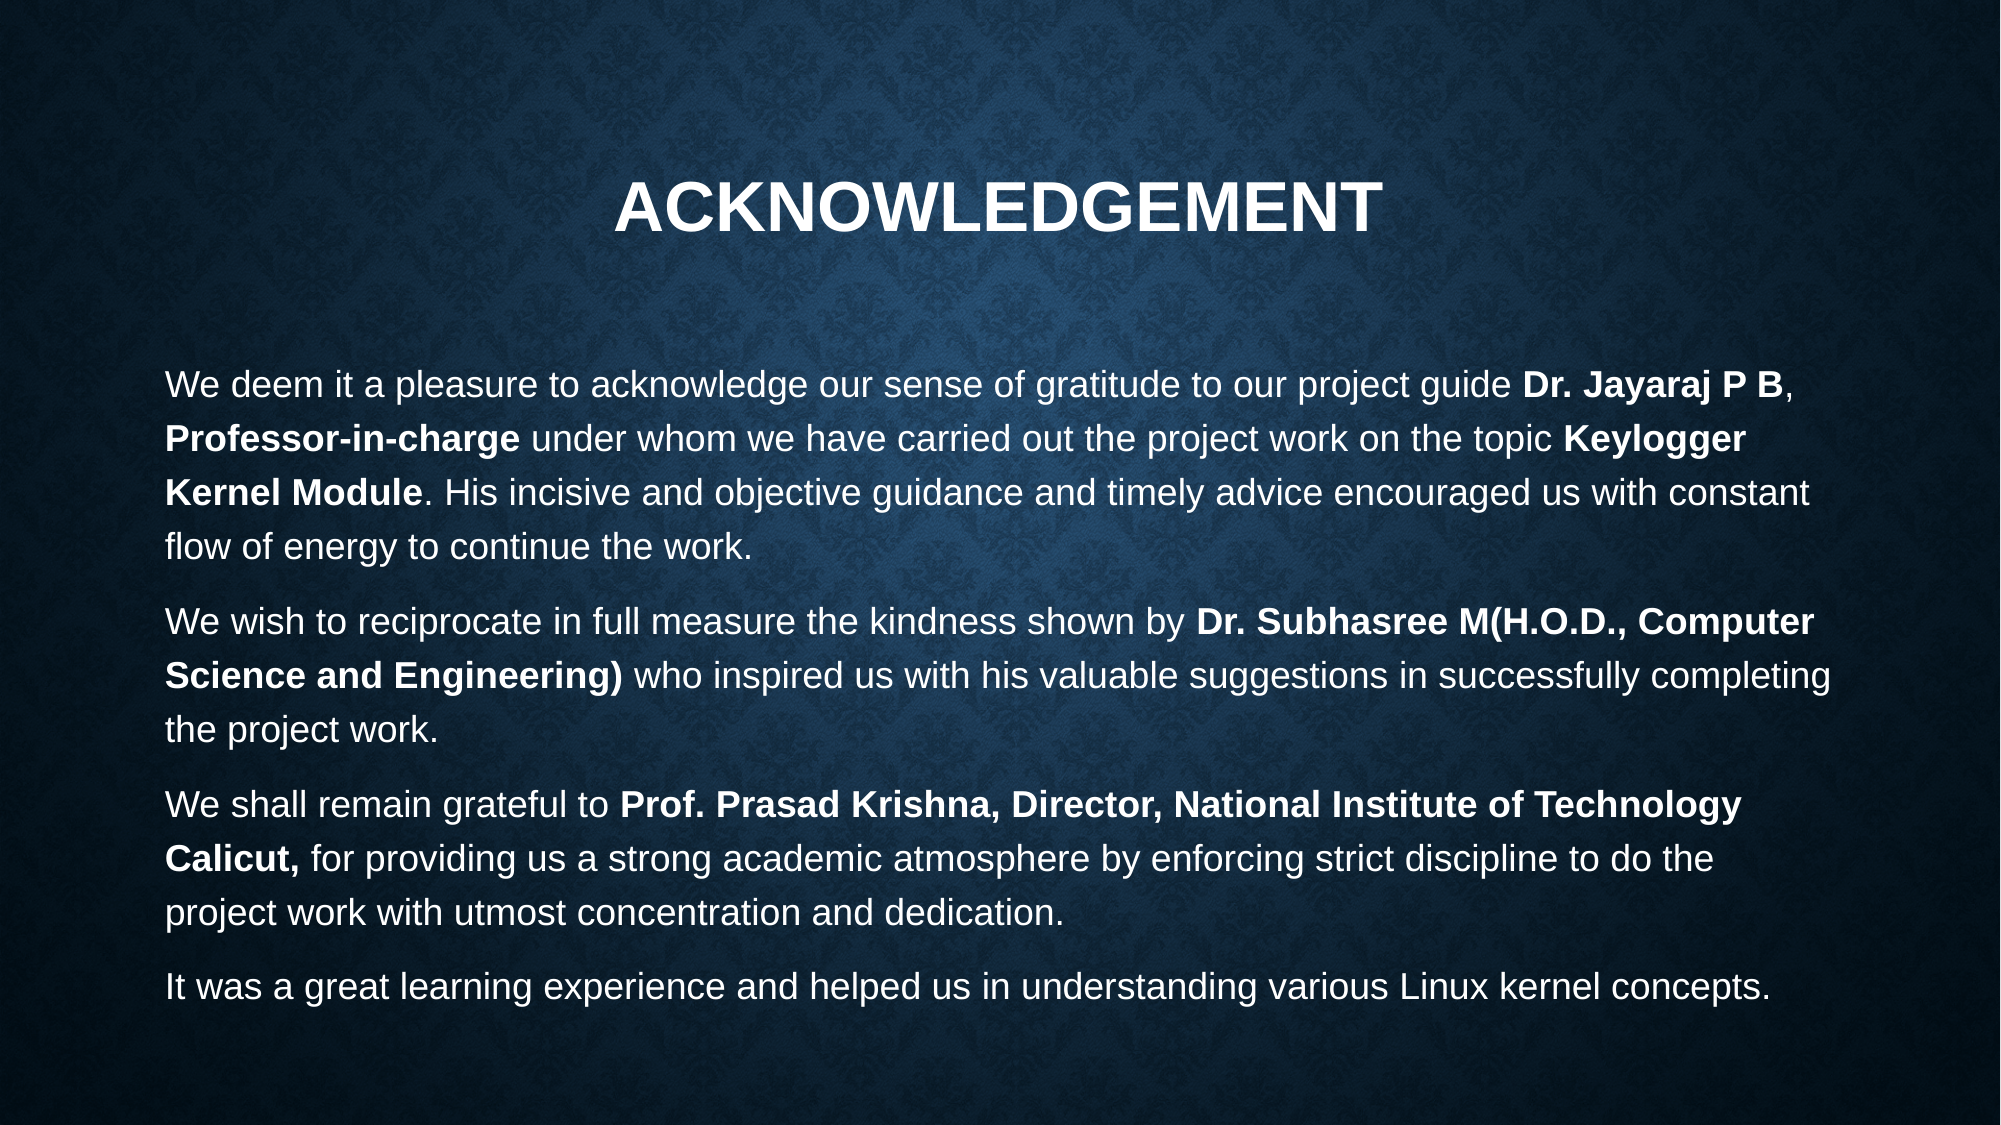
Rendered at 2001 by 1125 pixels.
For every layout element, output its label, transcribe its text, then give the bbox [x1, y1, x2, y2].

list We deem it a pleasure to acknowledge our sense of gratitude to our project guide Dr. Jayaraj P B, Professor-in-charge under whom we have carried out the project work on the topic Keylogger Kernel Module. His incisive and objective guidance and timely advice encouraged us with constant flow of energy to continue the work. We wish to reciprocate in full measure the kindness shown by Dr. Subhasree M(H.O.D., Computer Science and Engineering) who inspired us with his valuable suggestions in successfully completing the project work. We shall remain grateful to Prof. Prasad Krishna, Director, National Institute of Technology Calicut, for providing us a strong academic atmosphere by enforcing strict discipline to do the project work with utmost concentration and dedication. It was a great learning experience and helped us in understanding various Linux kernel concepts. [149, 343, 1849, 950]
title ACKNOWLEDGEMENT [149, 99, 1849, 318]
